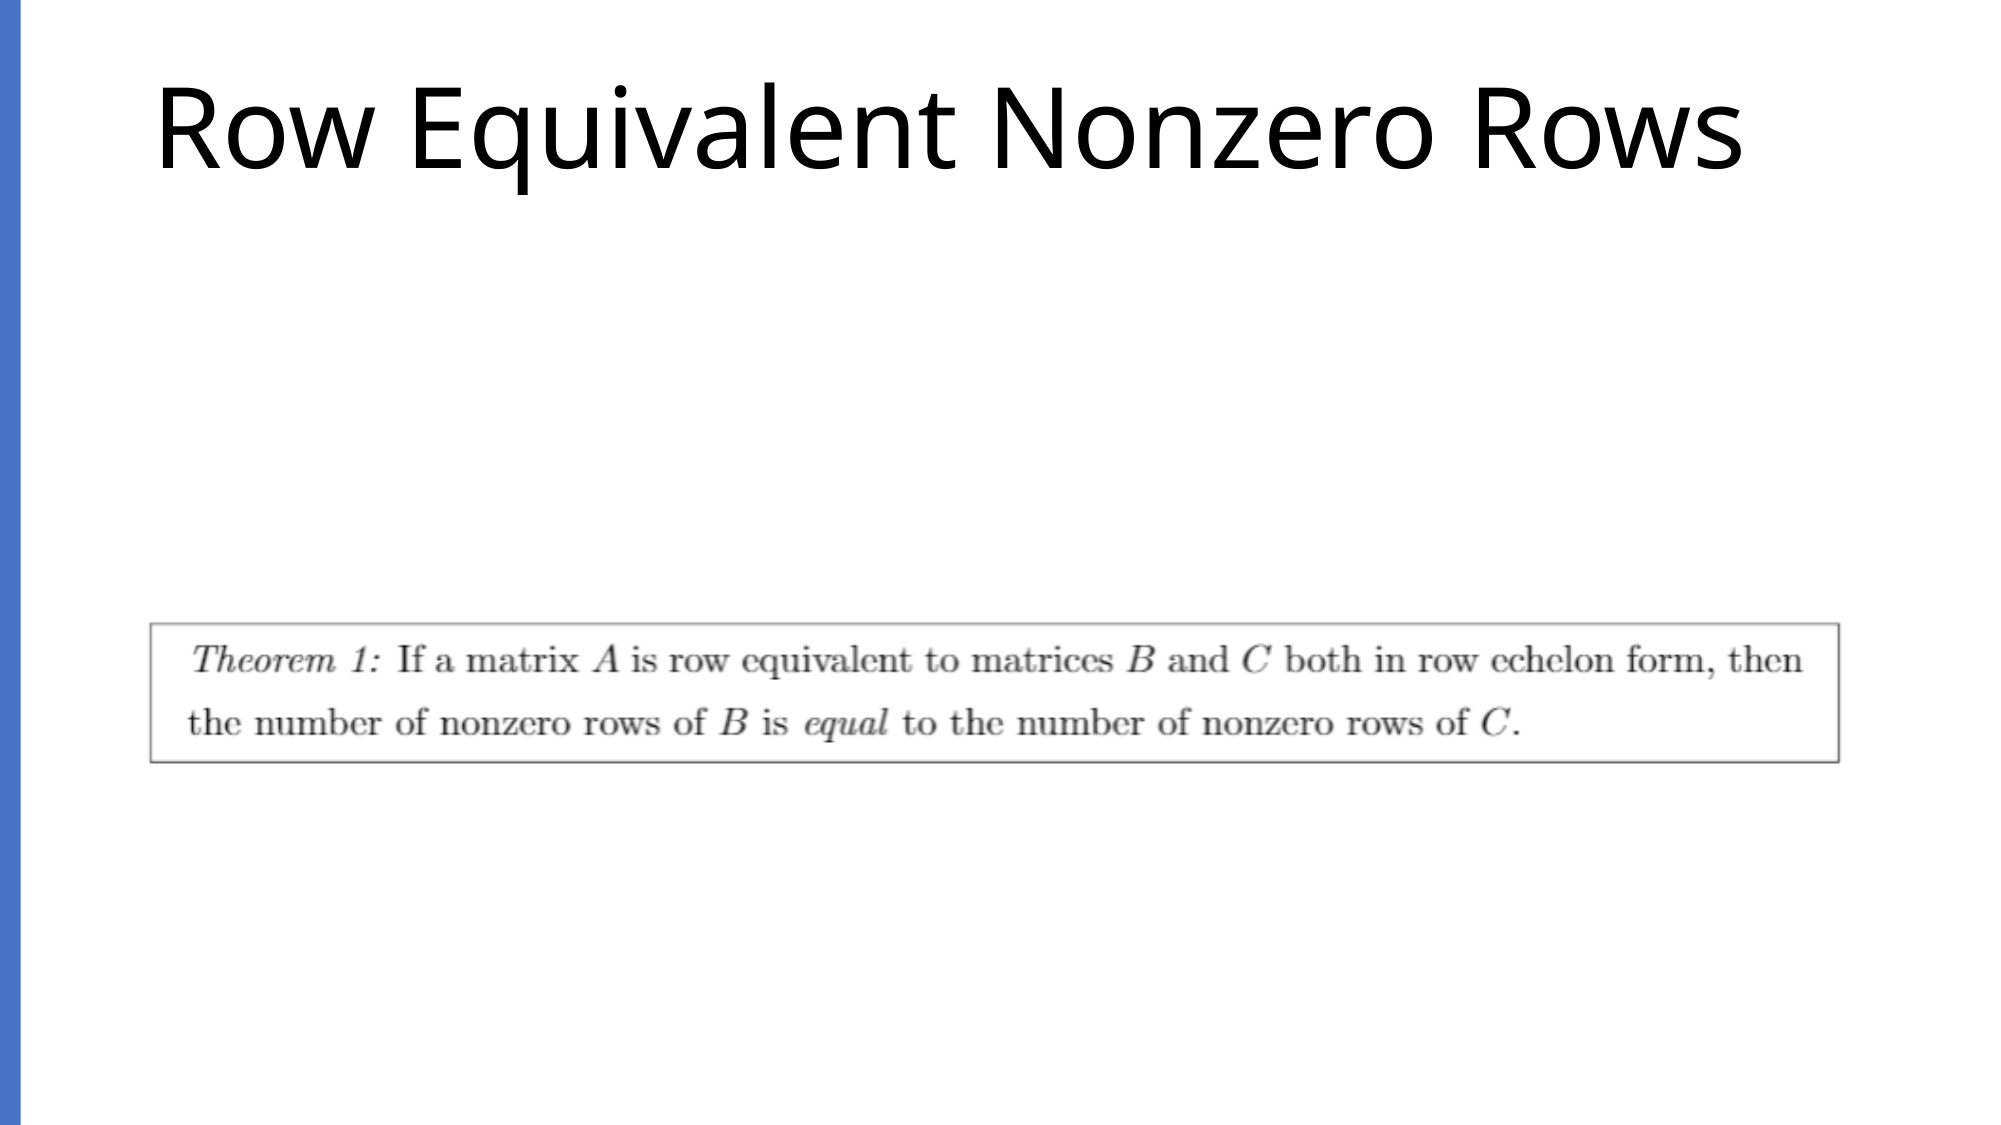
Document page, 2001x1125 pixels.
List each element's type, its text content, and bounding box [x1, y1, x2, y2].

text_box [0, 0, 21, 1125]
title Row Equivalent Nonzero Rows [137, 47, 1863, 201]
picture [137, 518, 1863, 821]
